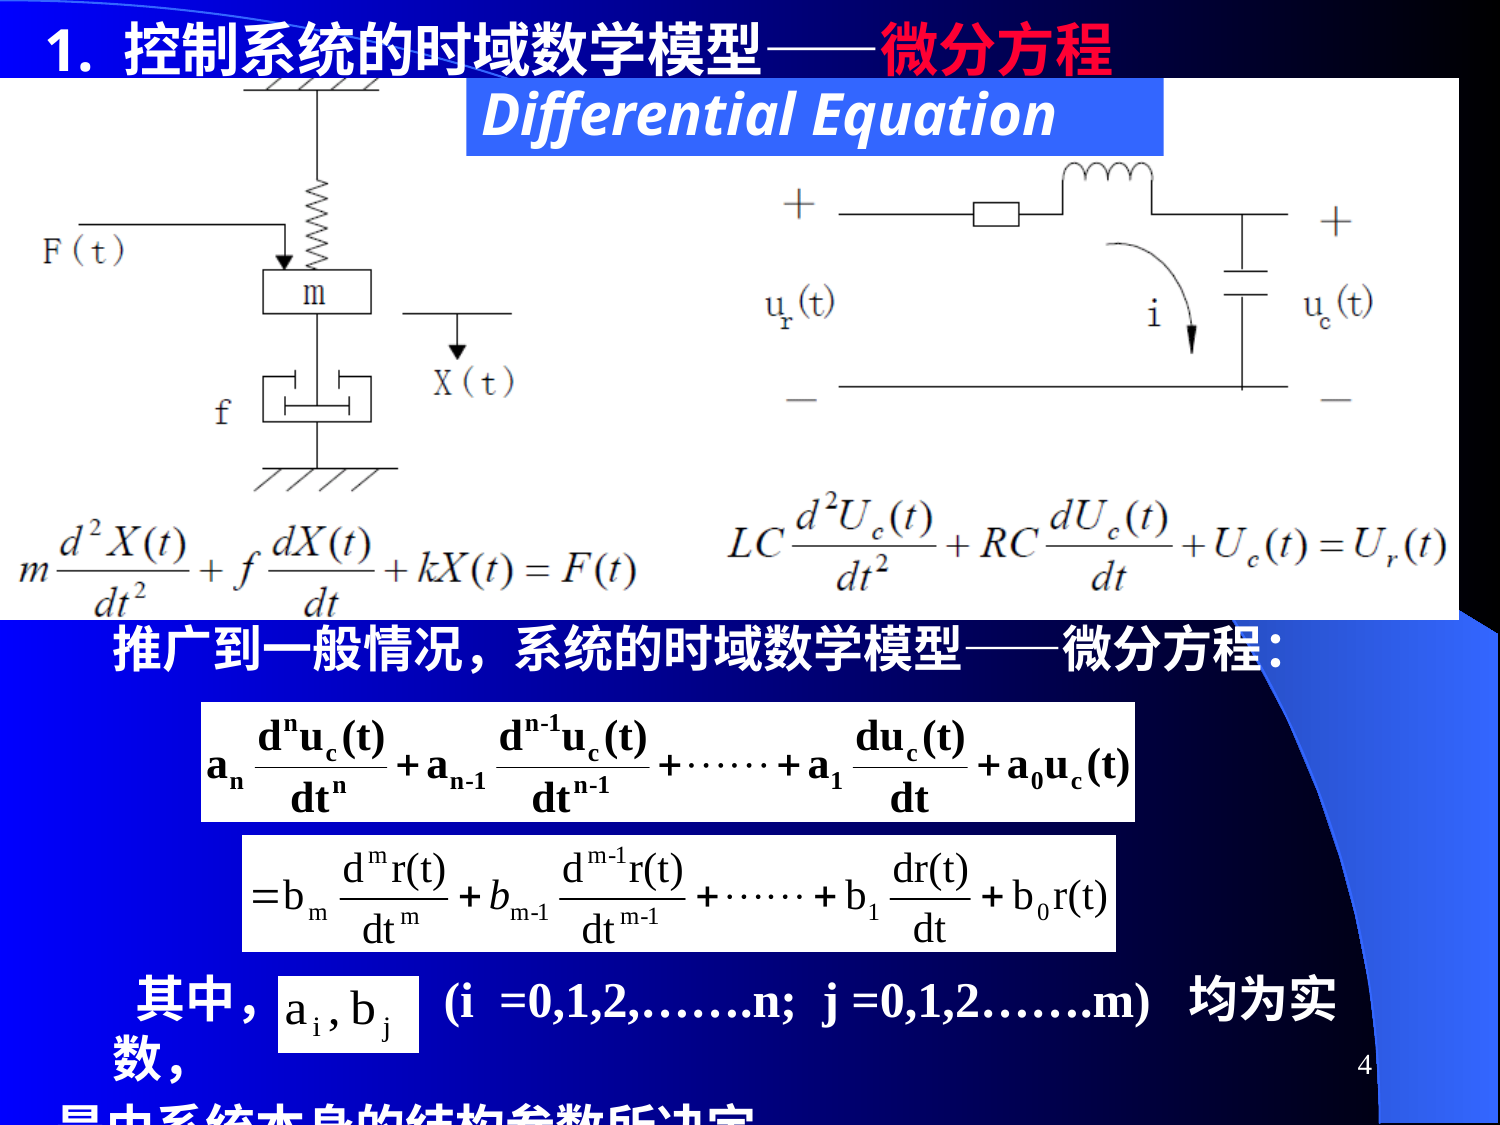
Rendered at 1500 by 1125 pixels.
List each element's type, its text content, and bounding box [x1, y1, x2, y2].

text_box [200, 701, 1136, 823]
text_box 推广到一般情况，系统的时域数学模型——微分方程： 其中， (i =0,1,2,…….n; j =0,1,2…….m) 均为实数， 是由系统本身的结构参数所决定， [41, 629, 1447, 1125]
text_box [241, 835, 1117, 953]
text_box 1. 控制系统的时域数学模型——微分方程 [0, 0, 1158, 76]
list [277, 975, 420, 1053]
picture [0, 77, 1459, 620]
